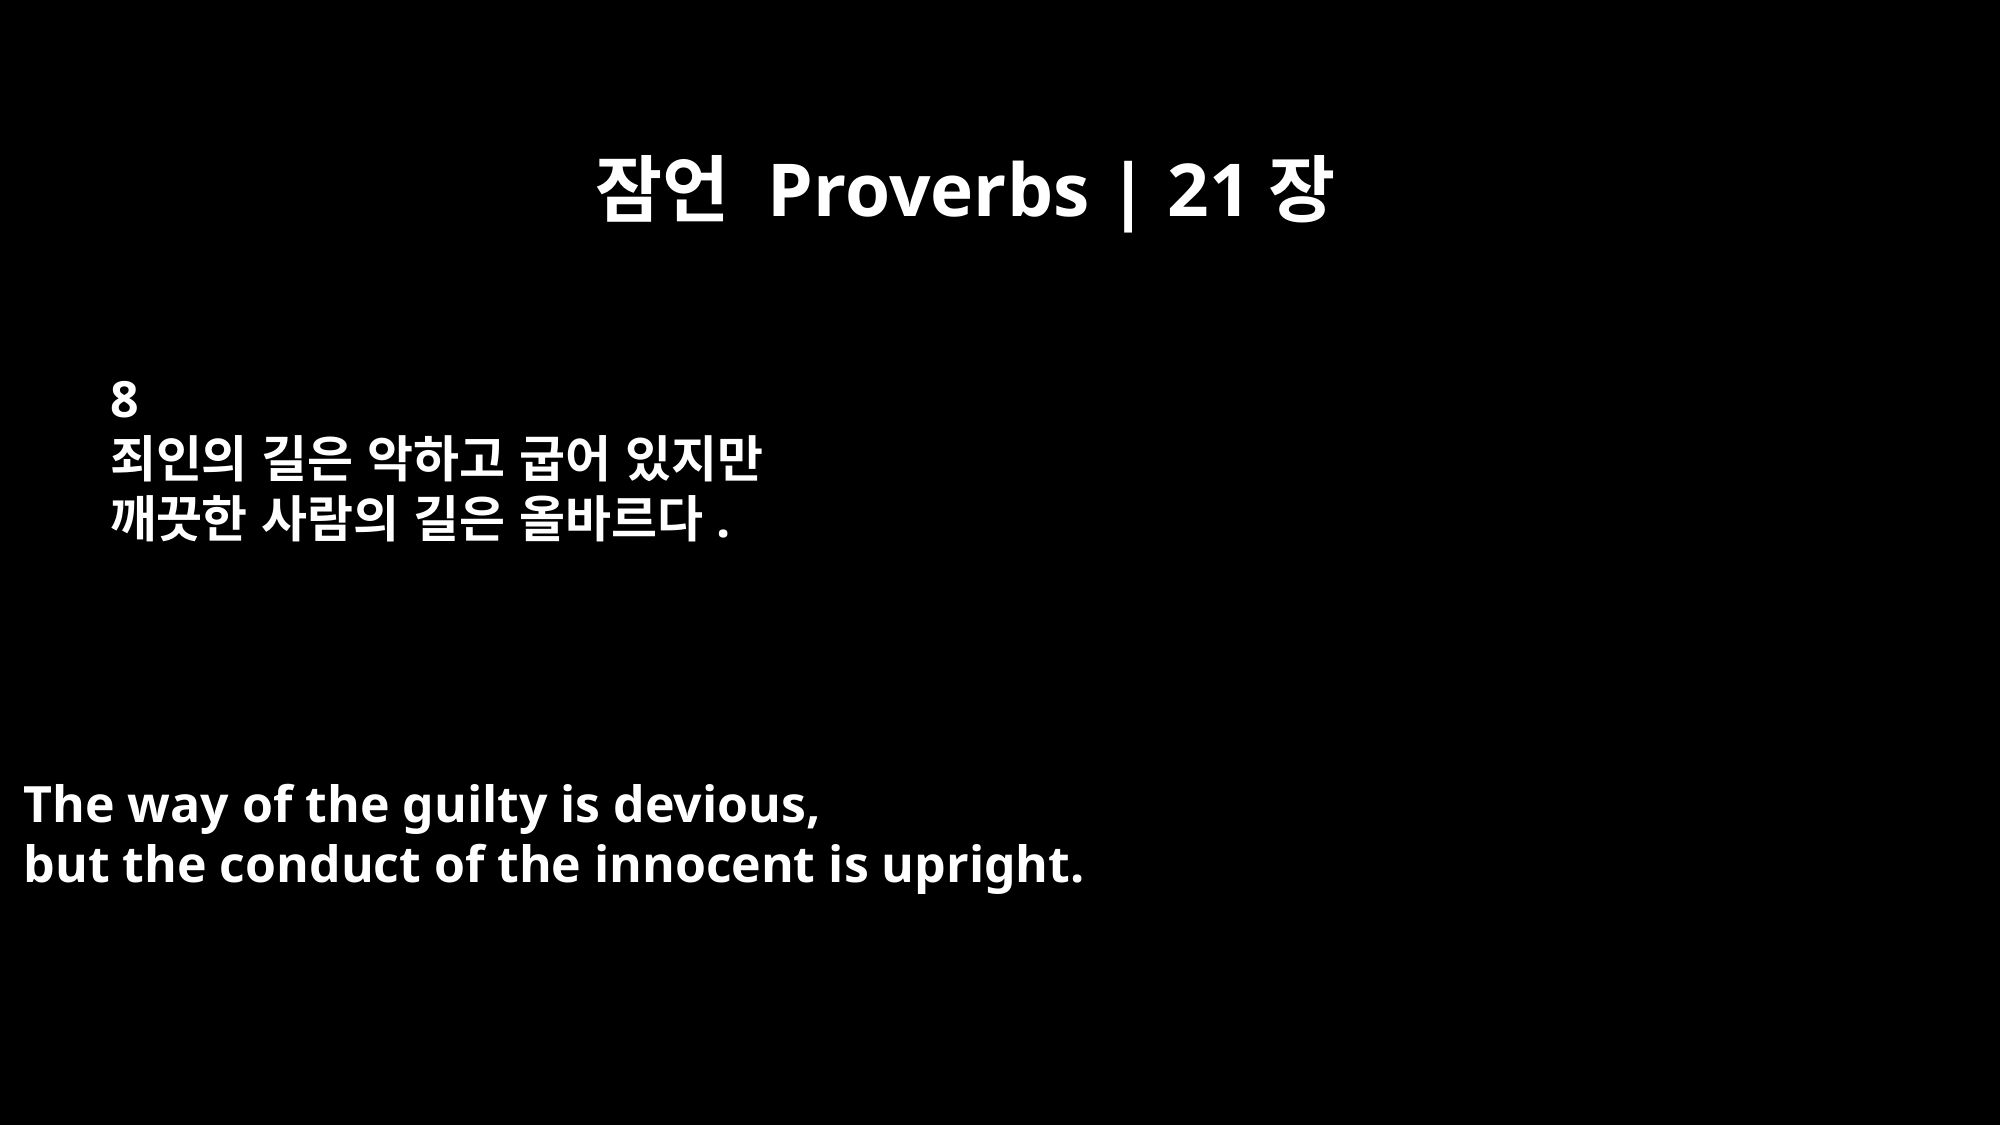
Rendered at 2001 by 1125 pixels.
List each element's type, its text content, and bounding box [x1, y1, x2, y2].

text_box 잠언 Proverbs | 21장 [580, 136, 1352, 239]
text_box 8 죄인의 길은 악하고 굽어 있지만 깨끗한 사람의 길은 올바르다. [95, 359, 779, 555]
text_box The way of the guilty is devious, but the conduct of the innocent is upright. [9, 764, 1101, 900]
